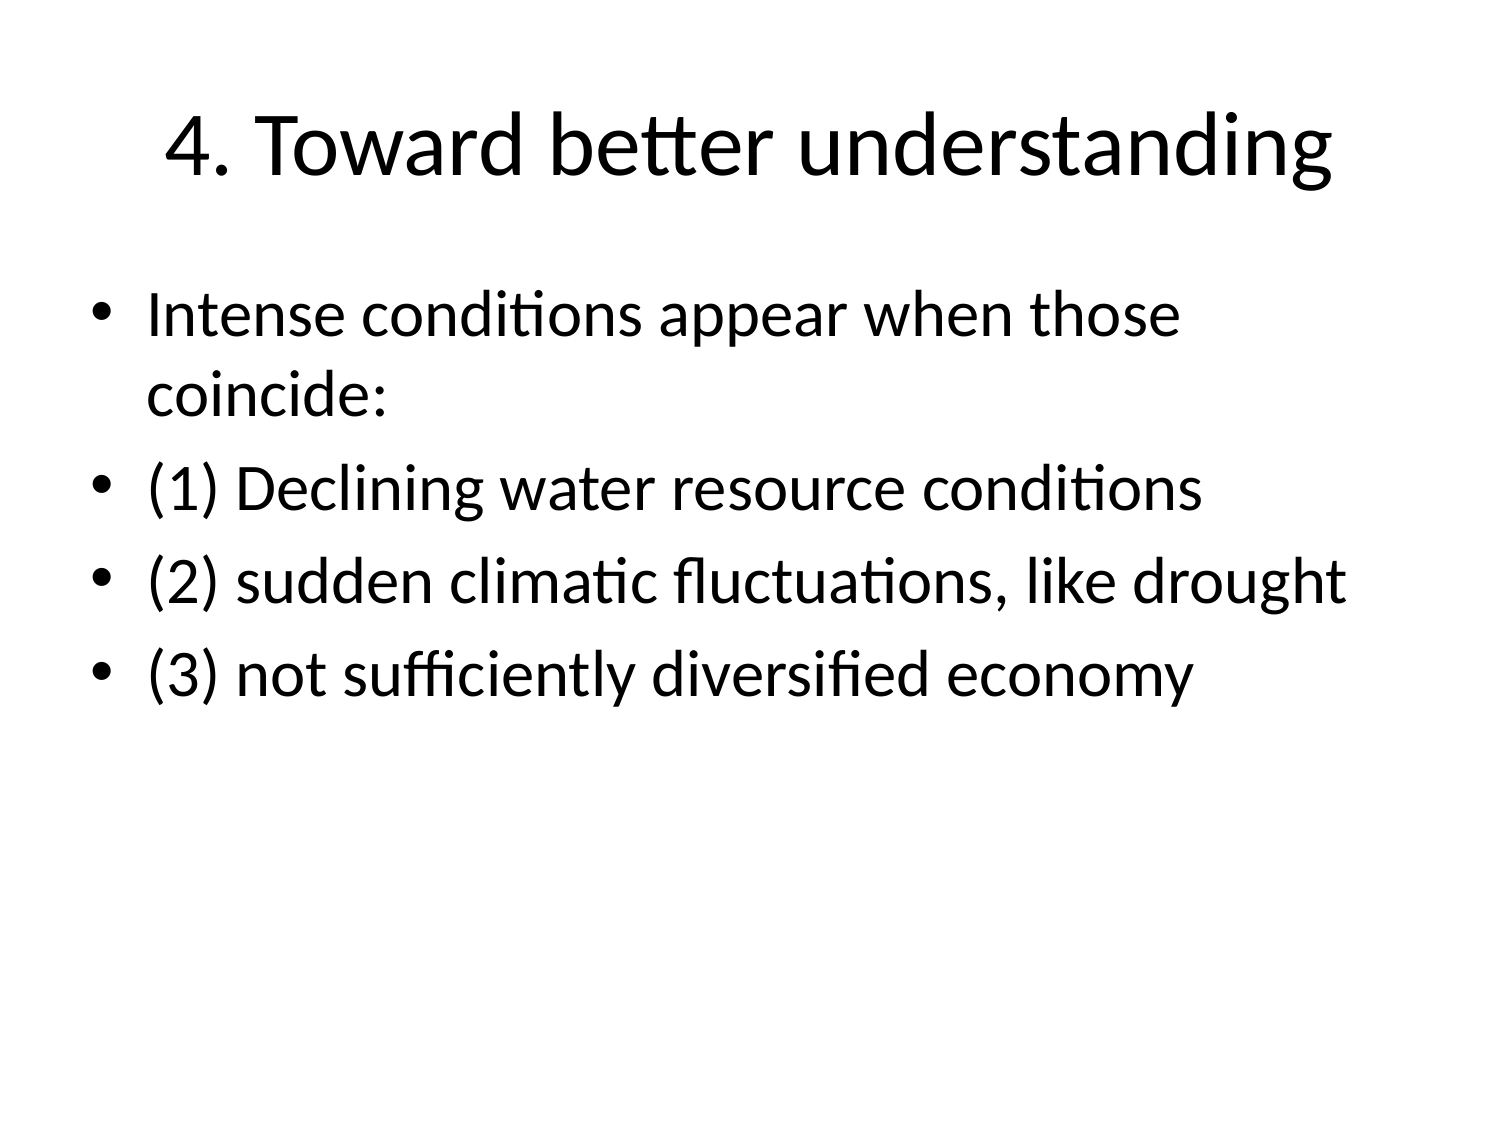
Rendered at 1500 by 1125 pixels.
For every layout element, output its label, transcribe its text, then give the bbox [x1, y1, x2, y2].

title 4. Toward better understanding [75, 45, 1425, 233]
list Intense conditions appear when those coincide: (1) Declining water resource conditions (2) sudden climatic fluctuations, like drought (3) not sufficiently diversified economy [75, 262, 1425, 1005]
